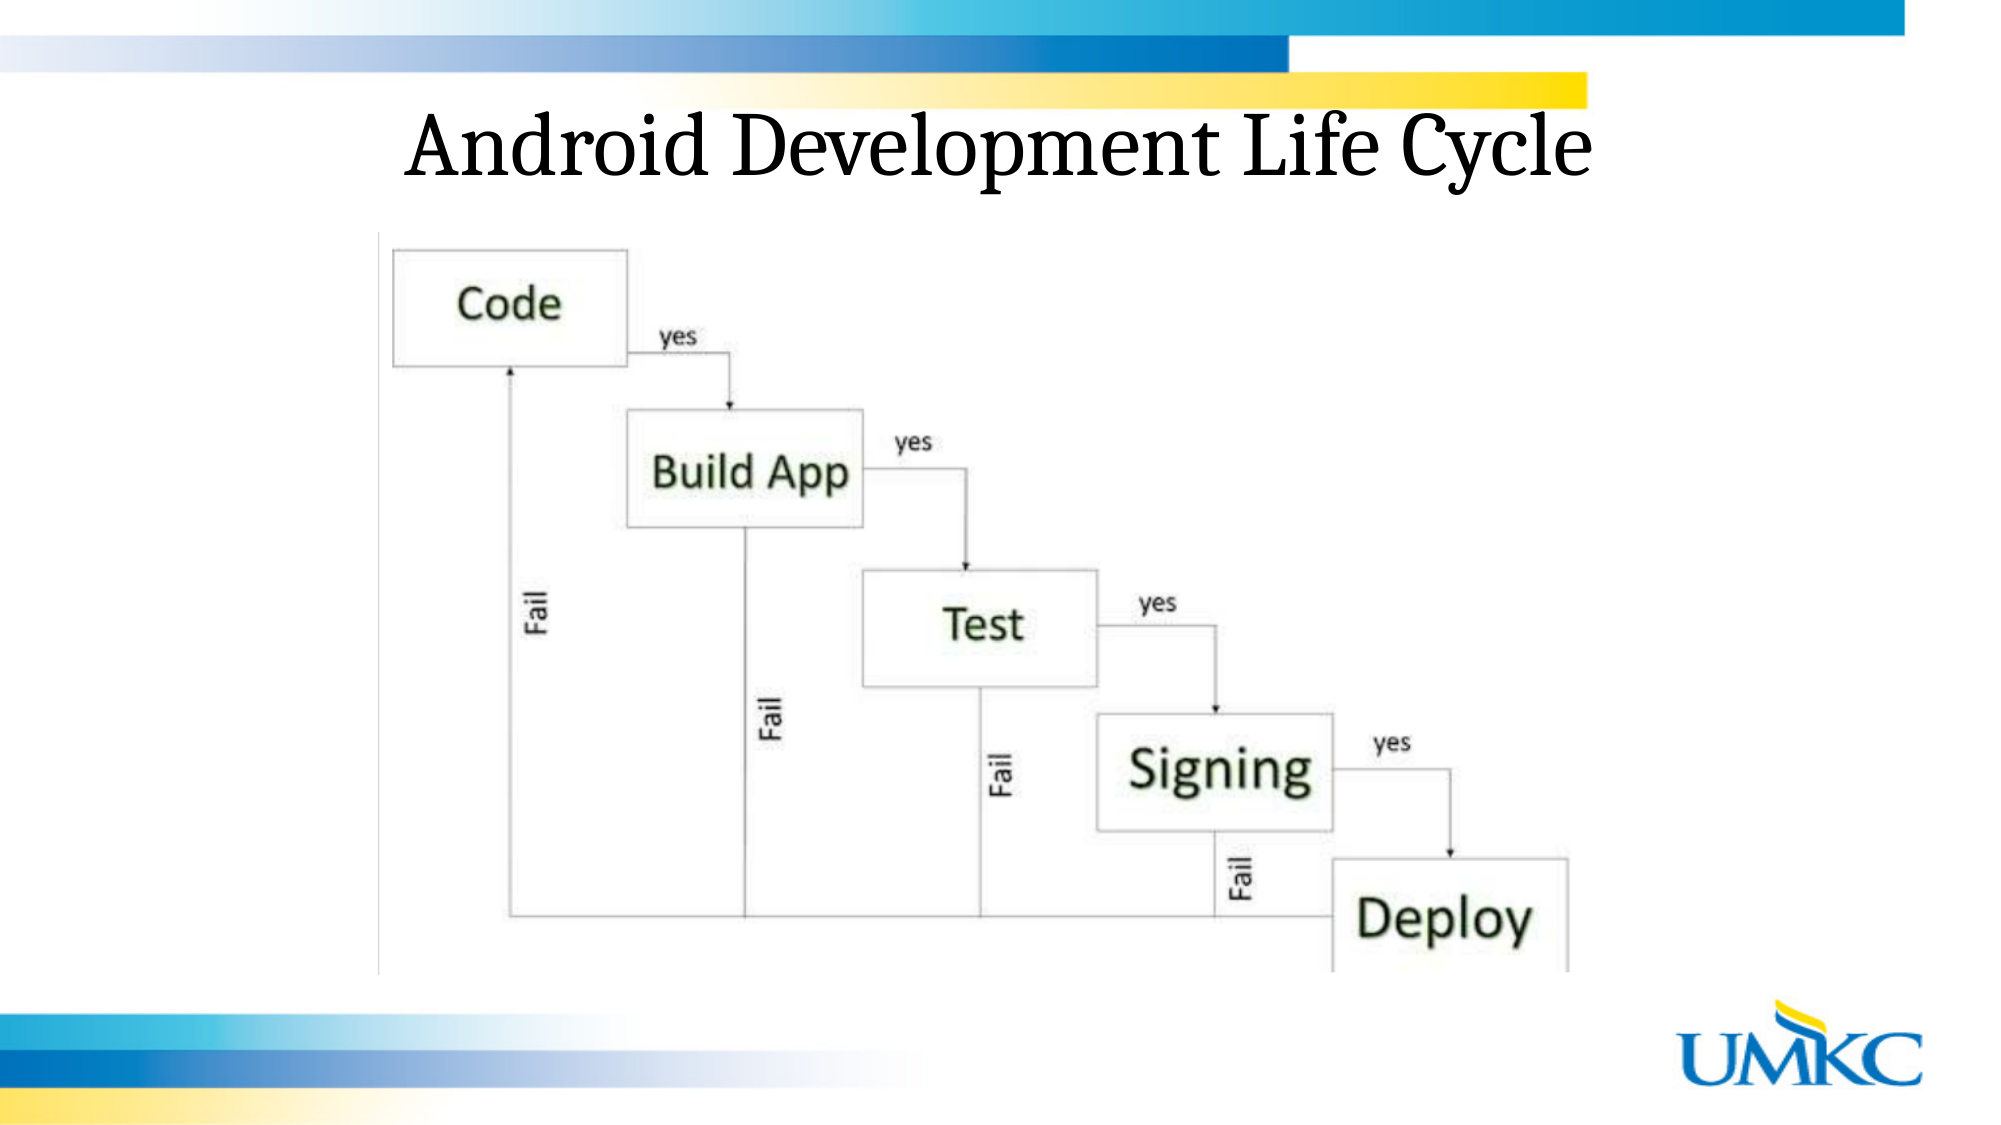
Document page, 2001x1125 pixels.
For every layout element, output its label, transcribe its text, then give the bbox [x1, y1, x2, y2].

picture [0, 0, 2001, 1125]
title Android Development Life Cycle [99, 45, 1900, 233]
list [378, 232, 1575, 976]
